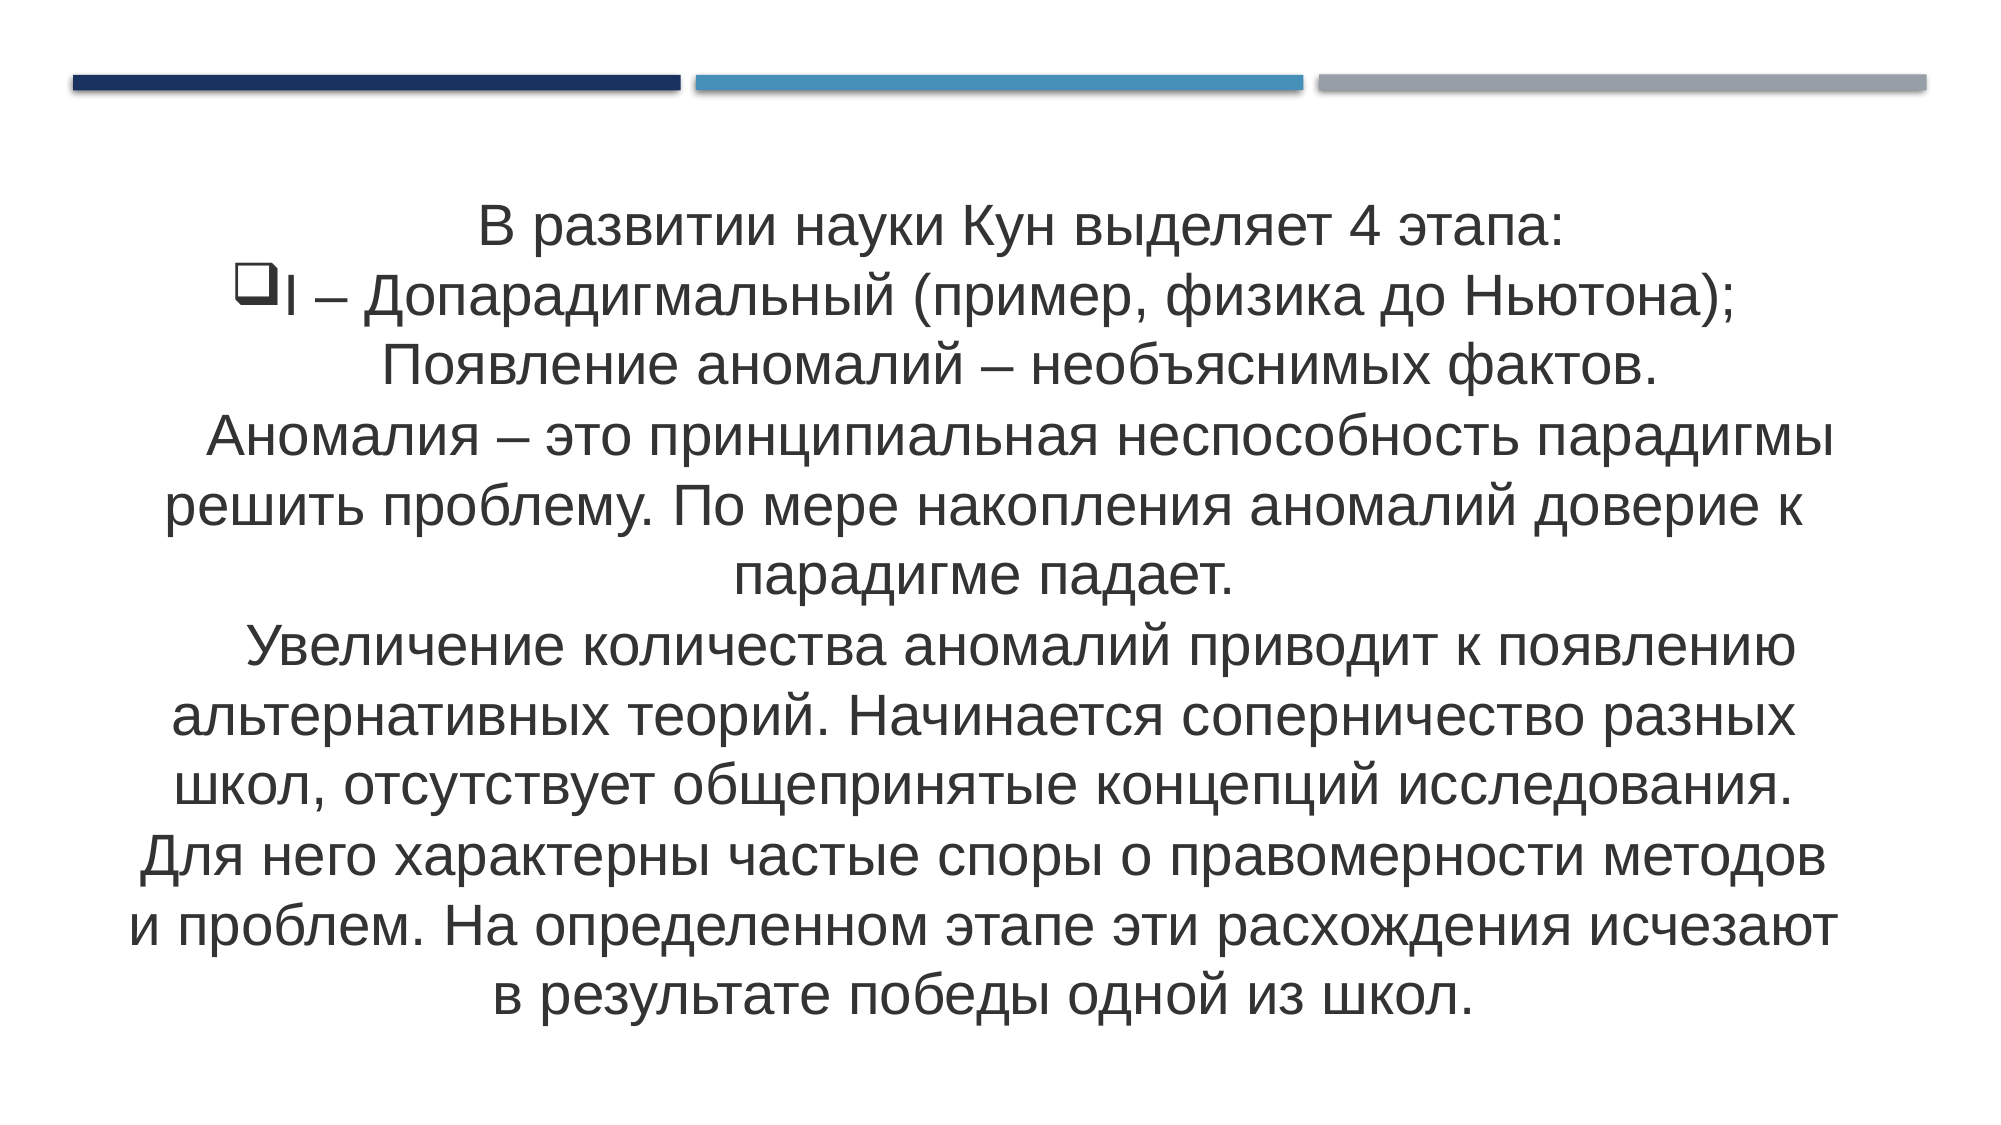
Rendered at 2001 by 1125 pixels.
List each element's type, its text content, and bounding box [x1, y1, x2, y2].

text_box В развитии науки Кун выделяет 4 этапа: I – Допарадигмальный (пример, физика до Ньютона); Появление аномалий – необъяснимых фактов. Аномалия – это принципиальная неспособность парадигмы решить проблему. По мере накопления аномалий доверие к парадигме падает. Увеличение количества аномалий приводит к появлению альтернативных теорий. Начинается соперничество разных школ, отсутствует общепринятые концепций исследования. Для него характерны частые споры о правомерности методов и проблем. На определенном этапе эти расхождения исчезают в результате победы одной из школ. [102, 179, 1867, 1034]
